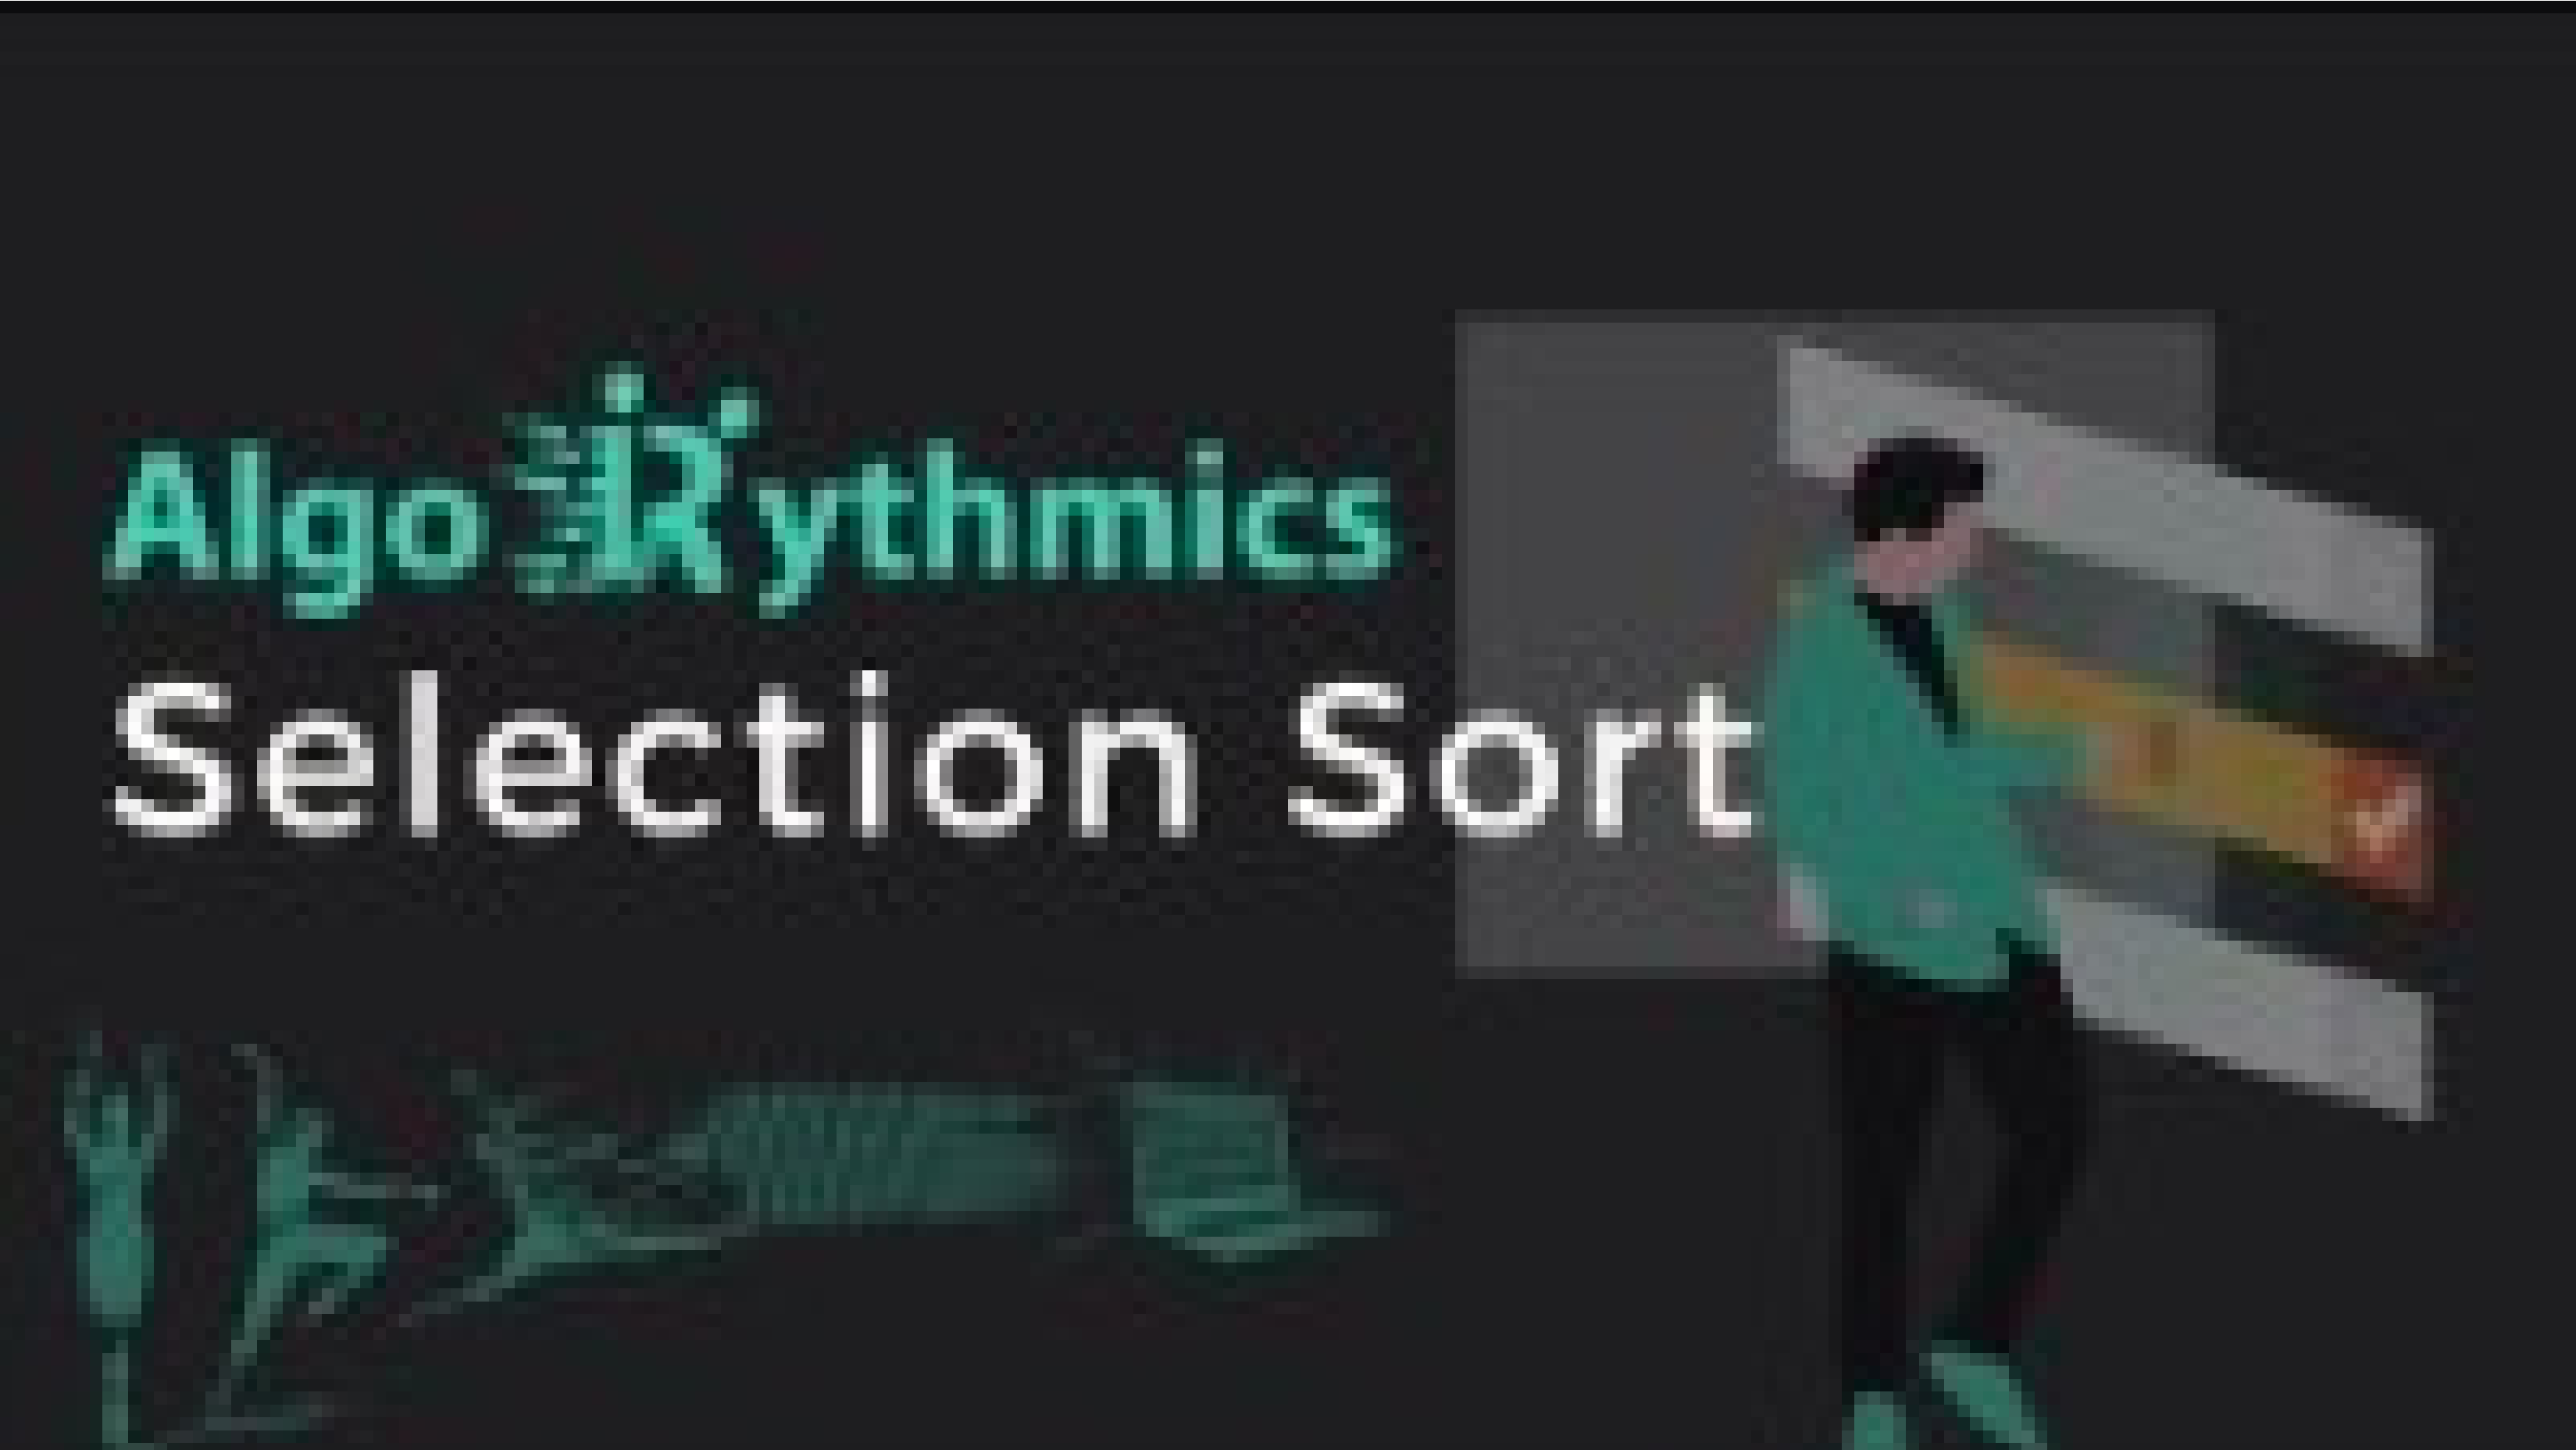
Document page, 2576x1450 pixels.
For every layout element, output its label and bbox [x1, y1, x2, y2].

text_box [0, 0, 2576, 1450]
